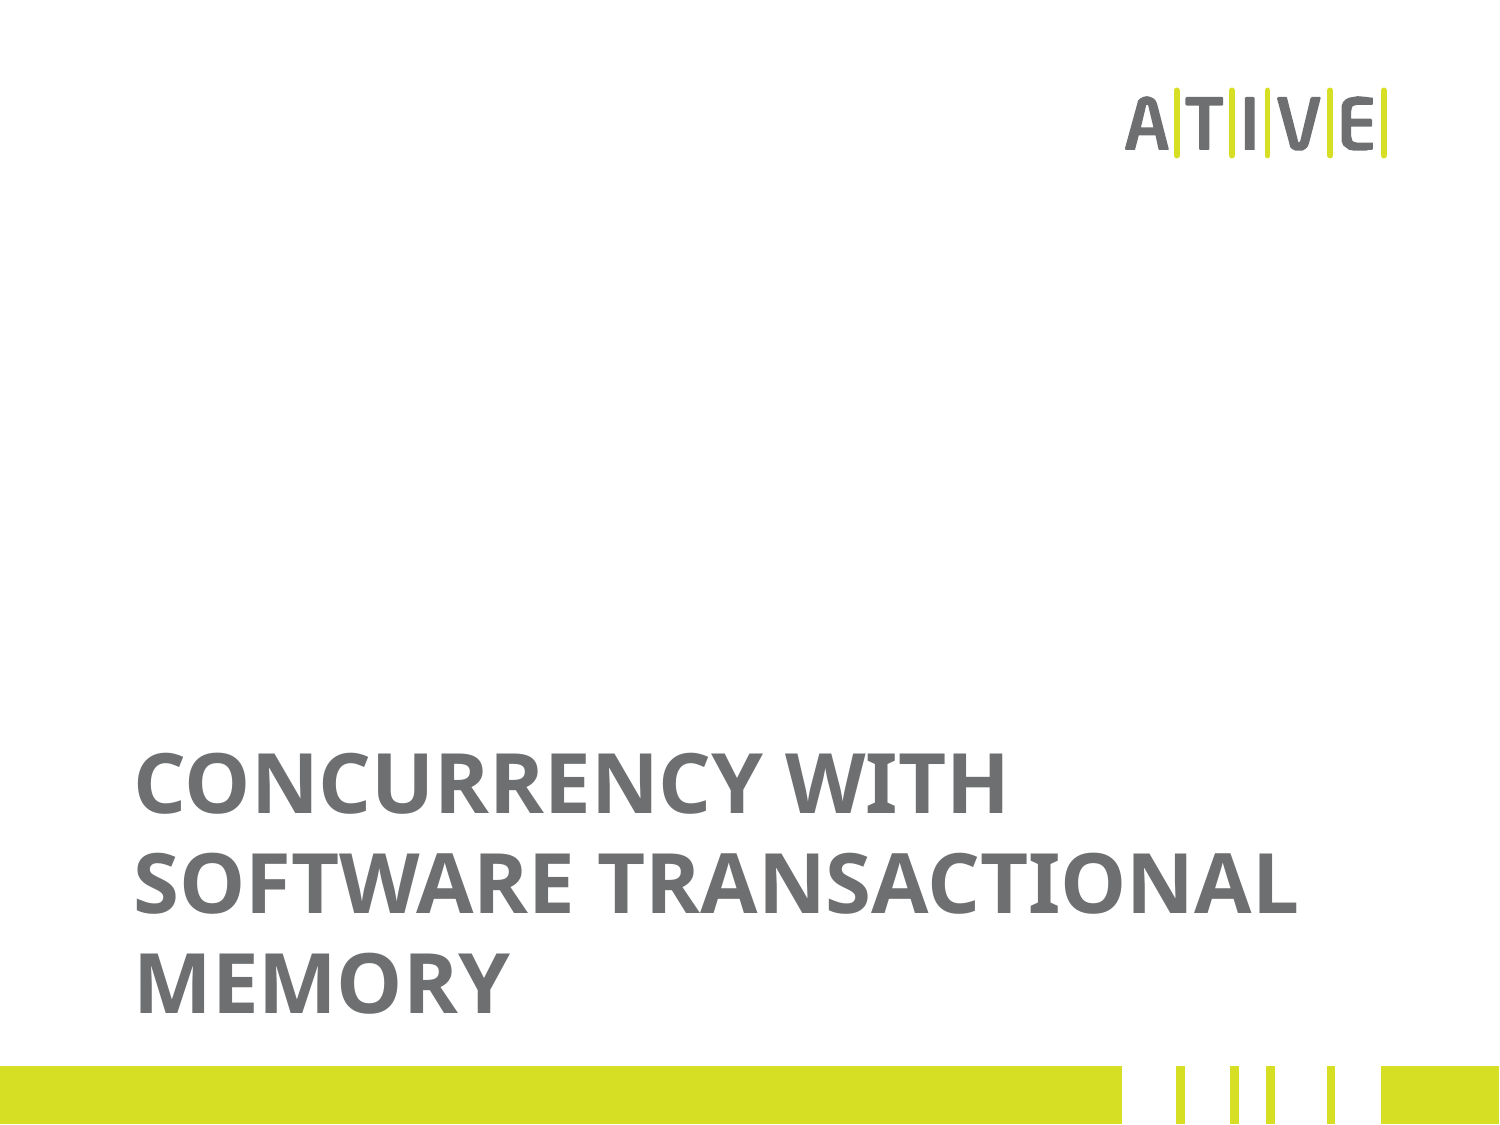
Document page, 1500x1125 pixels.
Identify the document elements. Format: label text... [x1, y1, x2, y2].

title Concurrency WITH Software Transactional MEmory [118, 722, 1394, 947]
